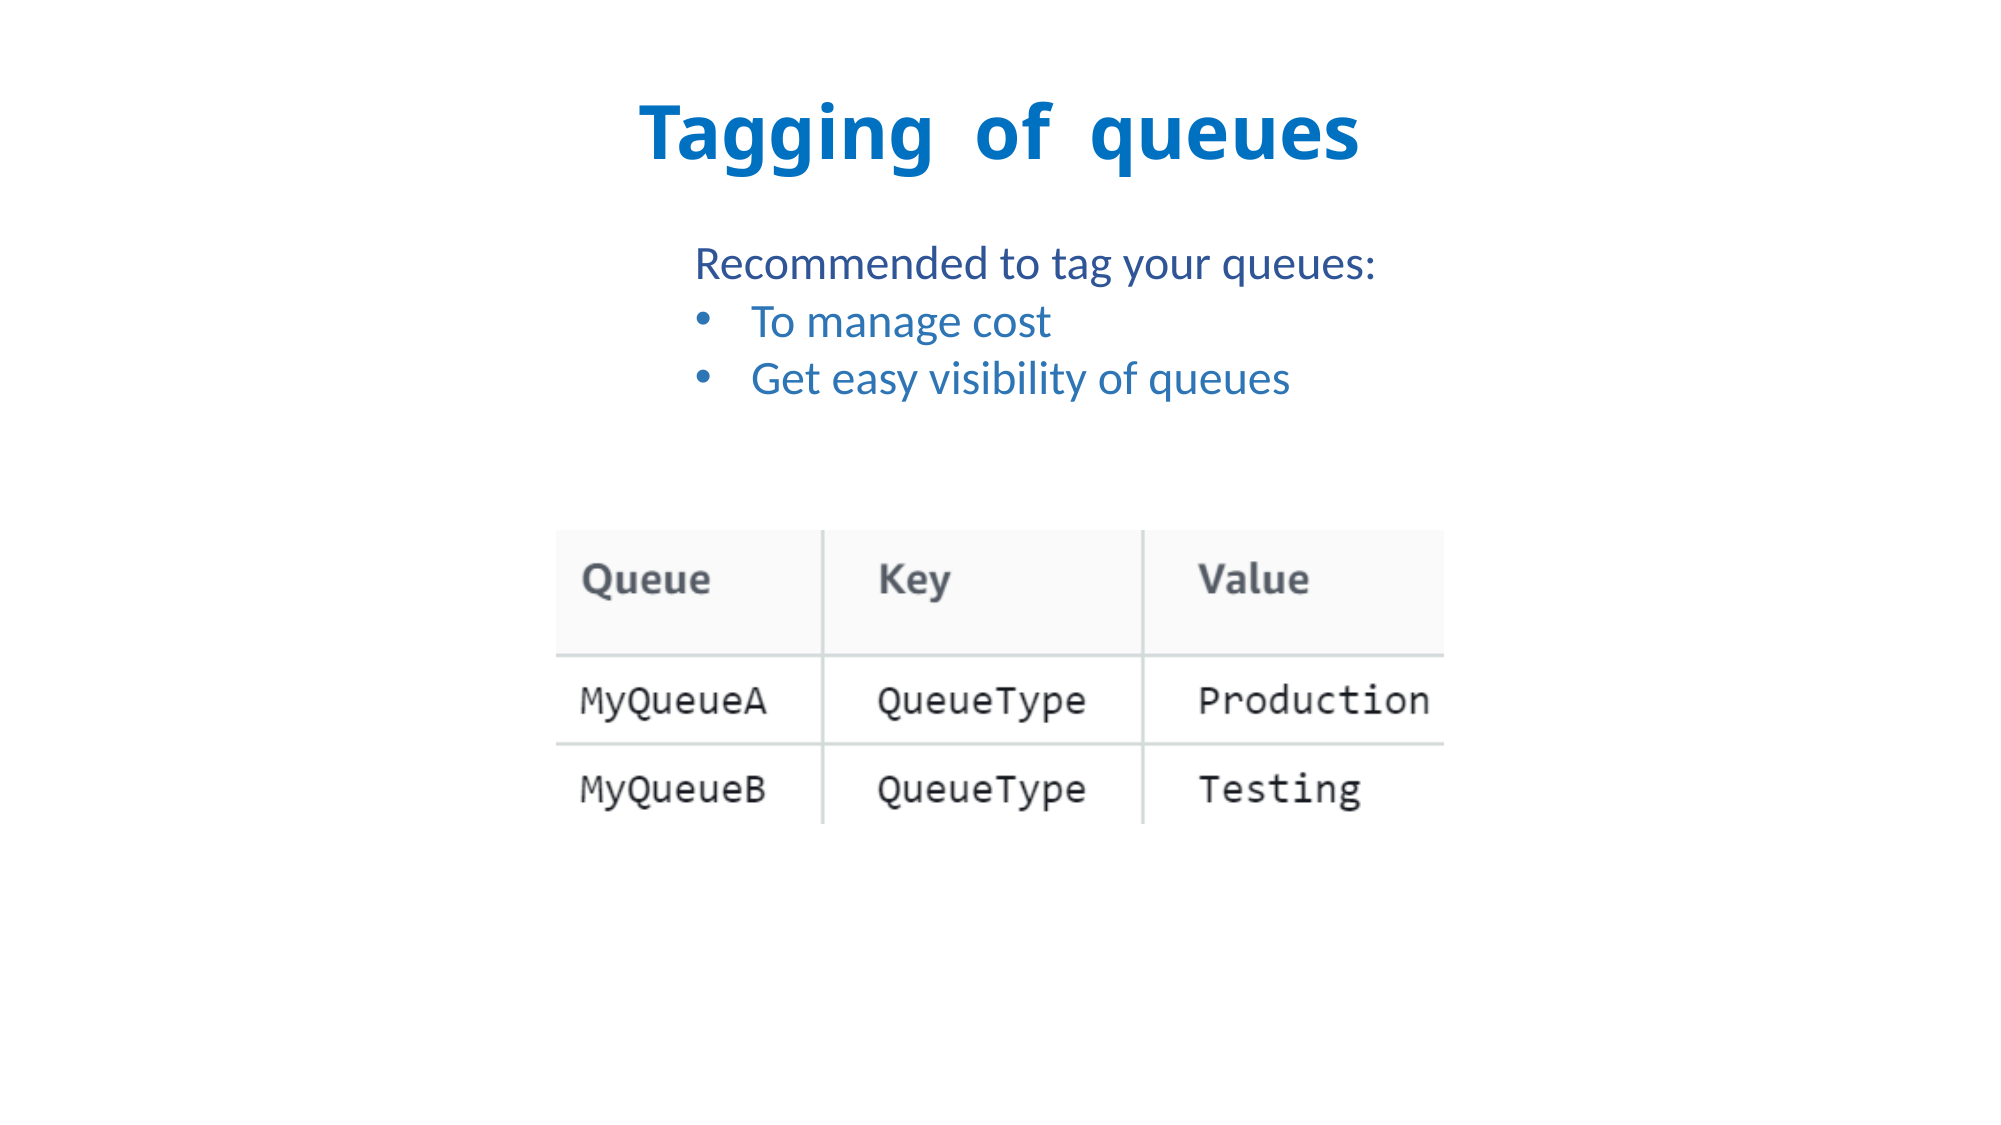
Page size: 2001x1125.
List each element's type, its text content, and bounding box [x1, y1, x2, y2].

picture [556, 530, 1444, 824]
text_box Tagging of queues [623, 76, 1377, 182]
text_box Recommended to tag your queues: To manage cost Get easy visibility of queues [680, 224, 1394, 412]
